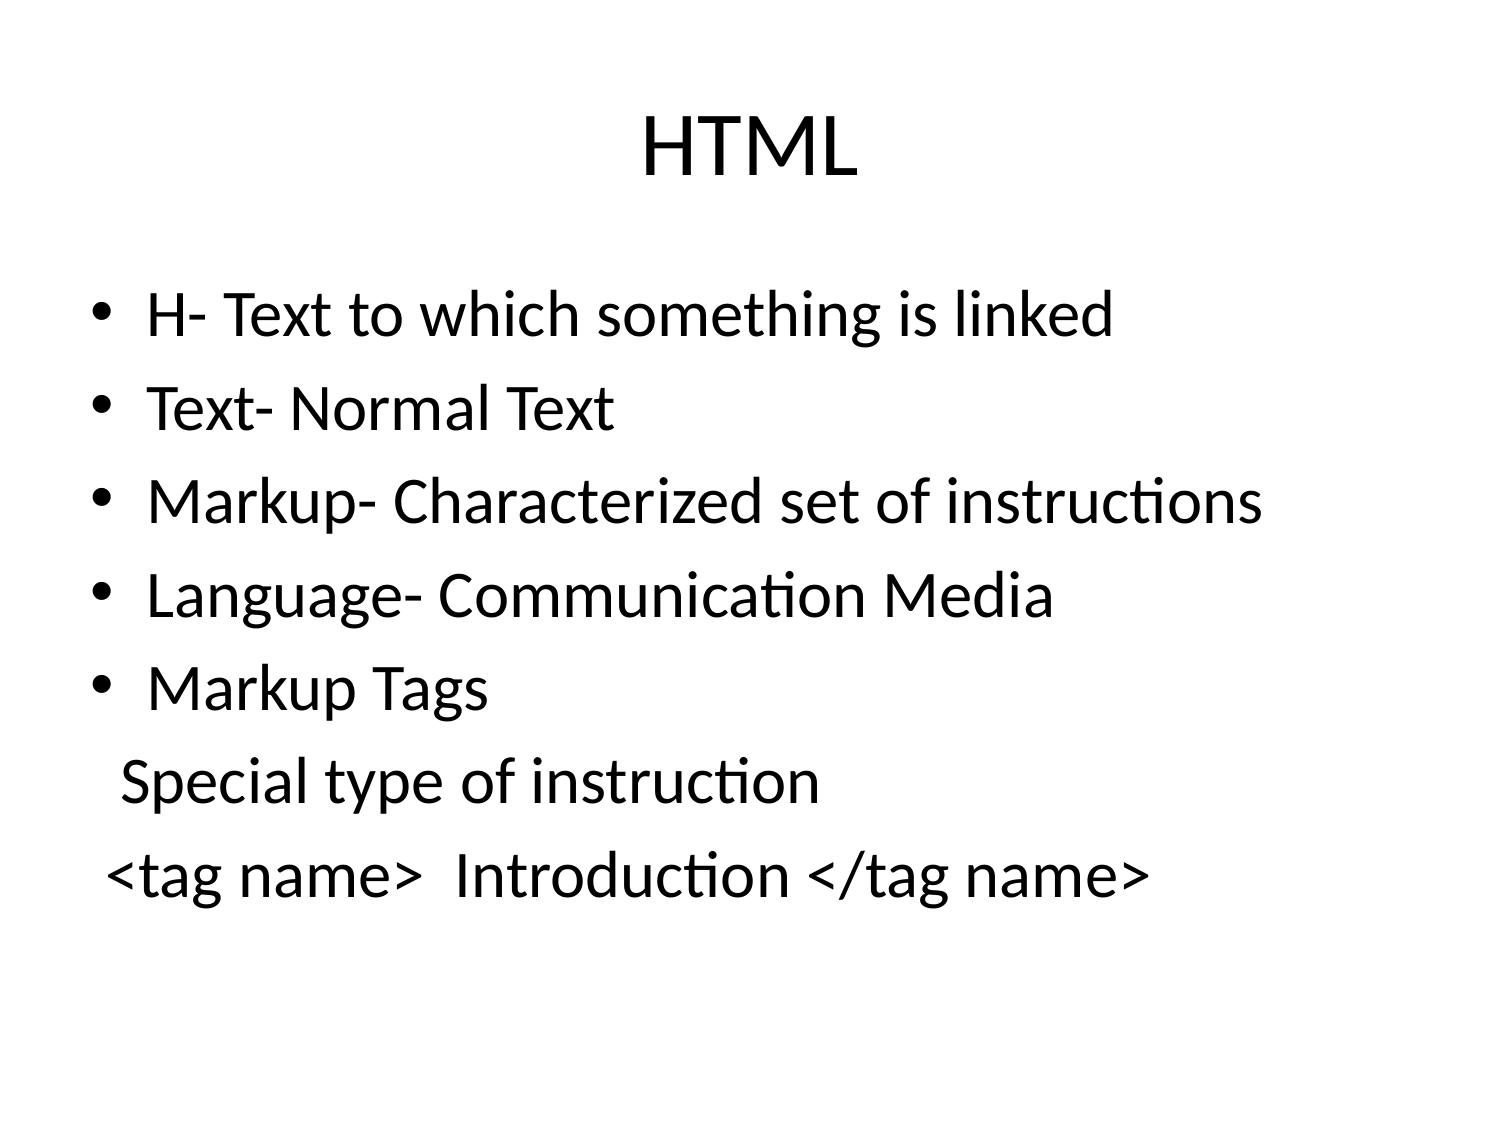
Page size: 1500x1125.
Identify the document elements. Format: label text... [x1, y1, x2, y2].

list H- Text to which something is linked Text- Normal Text Markup- Characterized set of instructions Language- Communication Media Markup Tags Special type of instruction <tag name> Introduction </tag name> [75, 262, 1425, 1005]
title HTML [75, 45, 1425, 233]
